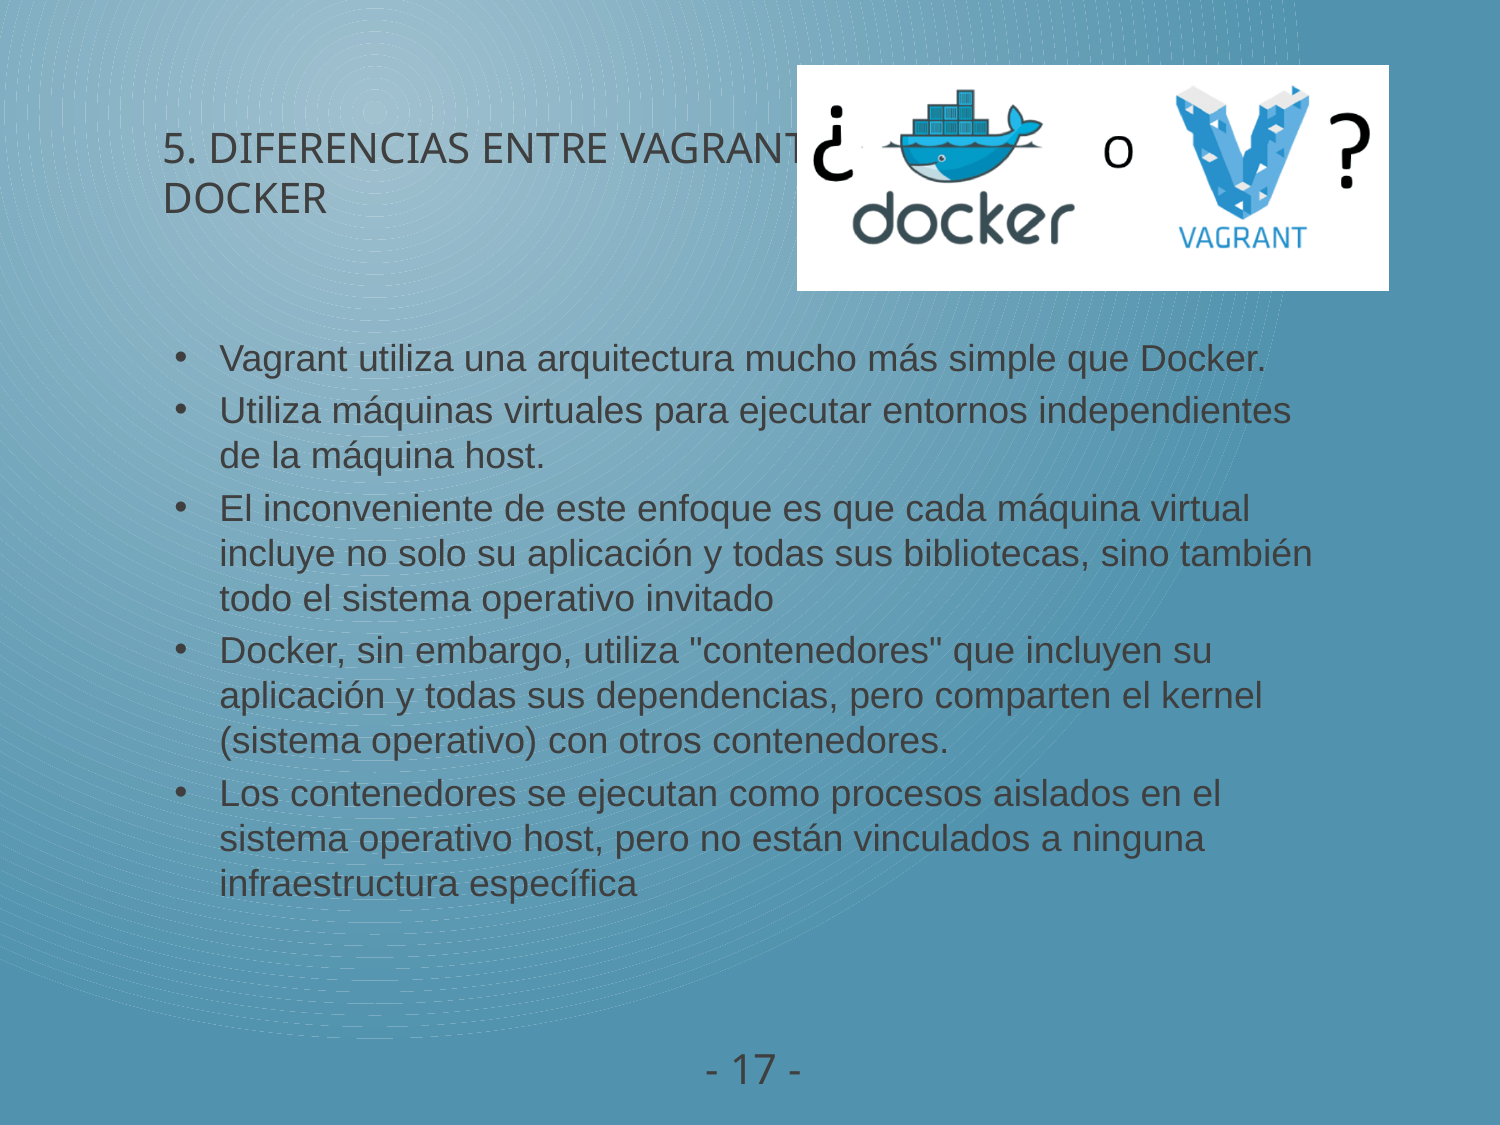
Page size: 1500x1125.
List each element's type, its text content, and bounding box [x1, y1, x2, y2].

list Vagrant utiliza una arquitectura mucho más simple que Docker. Utiliza máquinas virtuales para ejecutar entornos independientes de la máquina host. El inconveniente de este enfoque es que cada máquina virtual incluye no solo su aplicación y todas sus bibliotecas, sino también todo el sistema operativo invitado Docker, sin embargo, utiliza "contenedores" que incluyen su aplicación y todas sus dependencias, pero comparten el kernel (sistema operativo) con otros contenedores. Los contenedores se ejecutan como procesos aislados en el sistema operativo host, pero no están vinculados a ninguna infraestructura específica [159, 326, 1329, 1012]
picture [796, 65, 1389, 291]
title 5. DIFERENCIAS ENTRE VAGRANT Y DOCKER [147, 113, 790, 268]
text_box - 17 - [690, 1034, 833, 1106]
